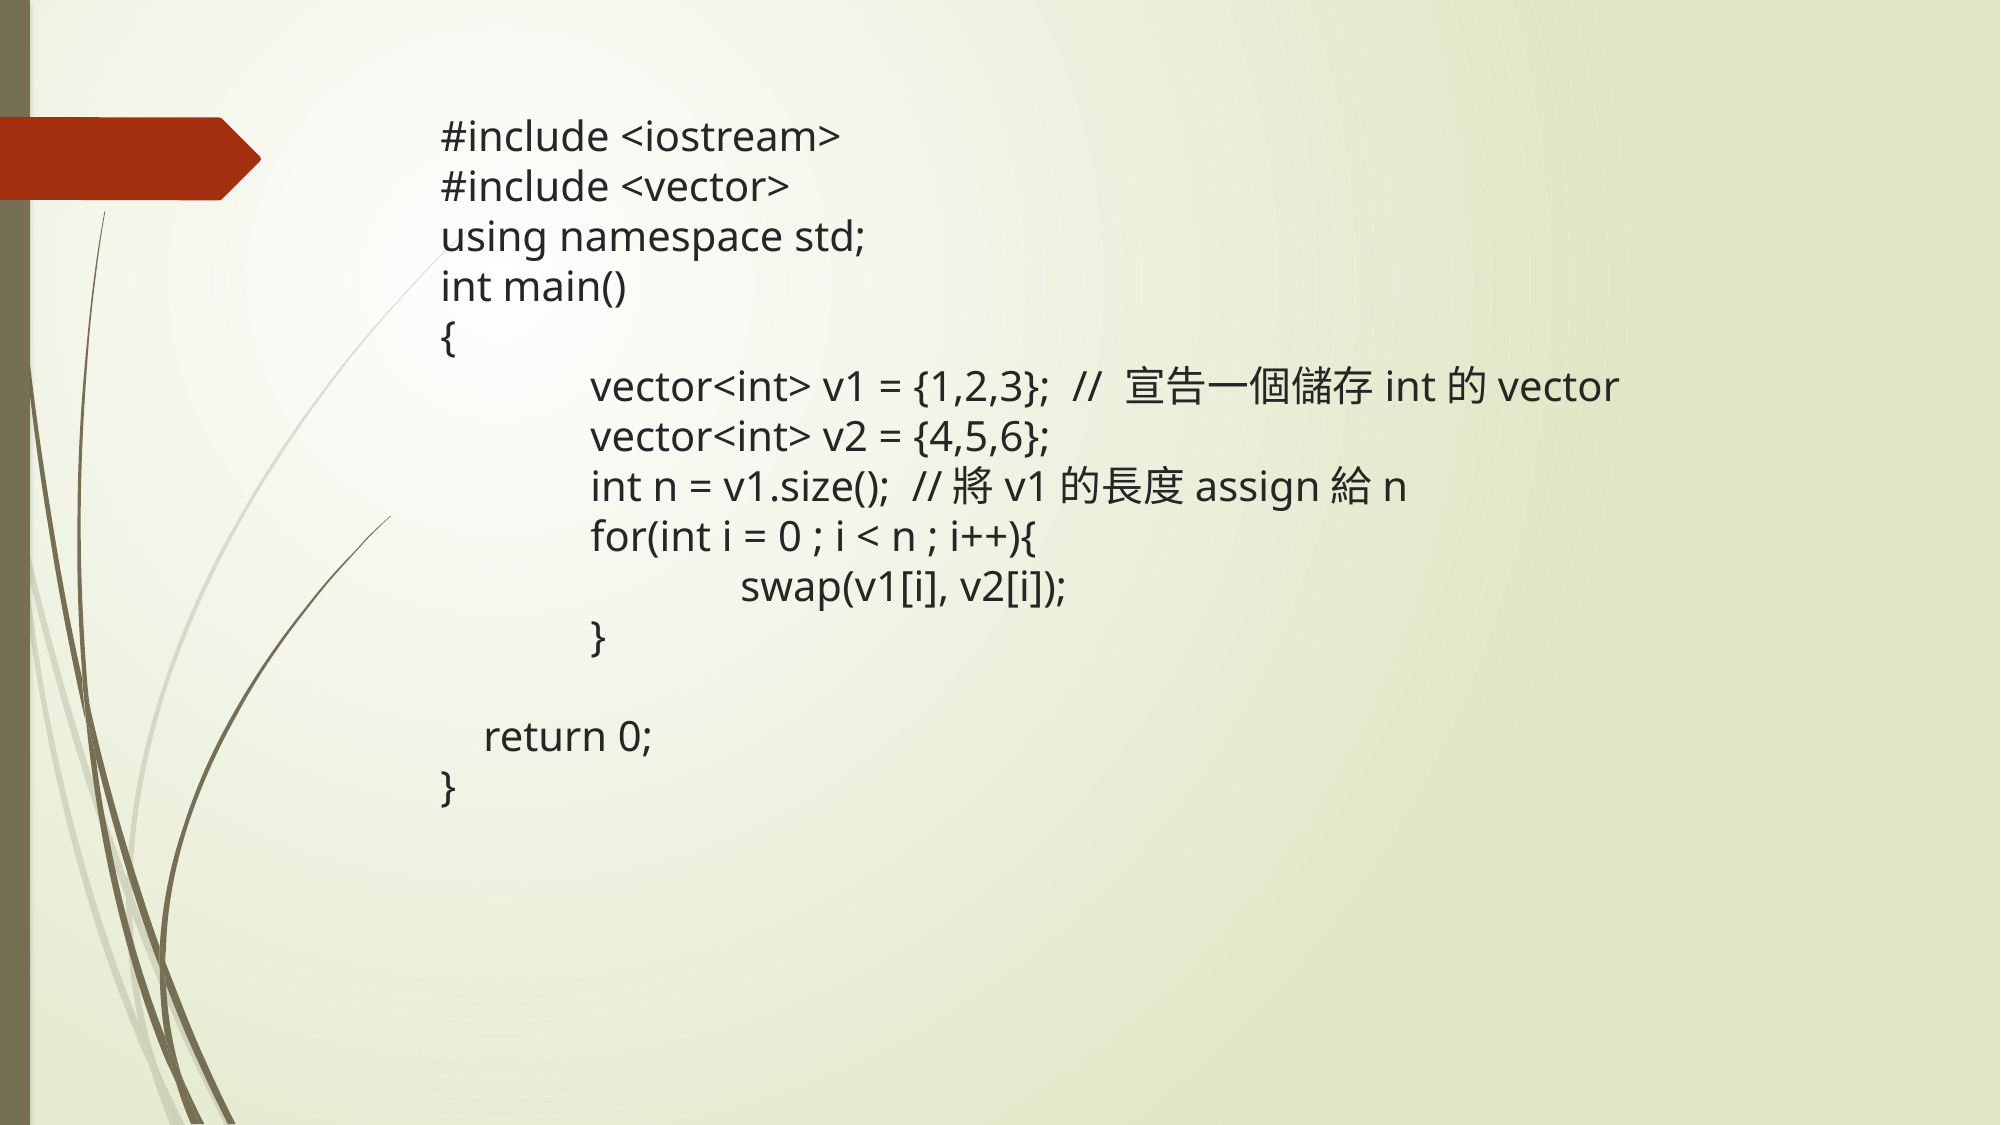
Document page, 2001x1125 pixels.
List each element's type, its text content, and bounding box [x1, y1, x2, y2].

title #include <iostream> #include <vector> using namespace std; int main() { vector<int> v1 = {1,2,3}; // 宣告一個儲存int的vector vector<int> v2 = {4,5,6}; int n = v1.size(); //將v1的長度assign給n for(int i = 0 ; i < n ; i++){ swap(v1[i], v2[i]); } return 0; } [425, 102, 1888, 995]
